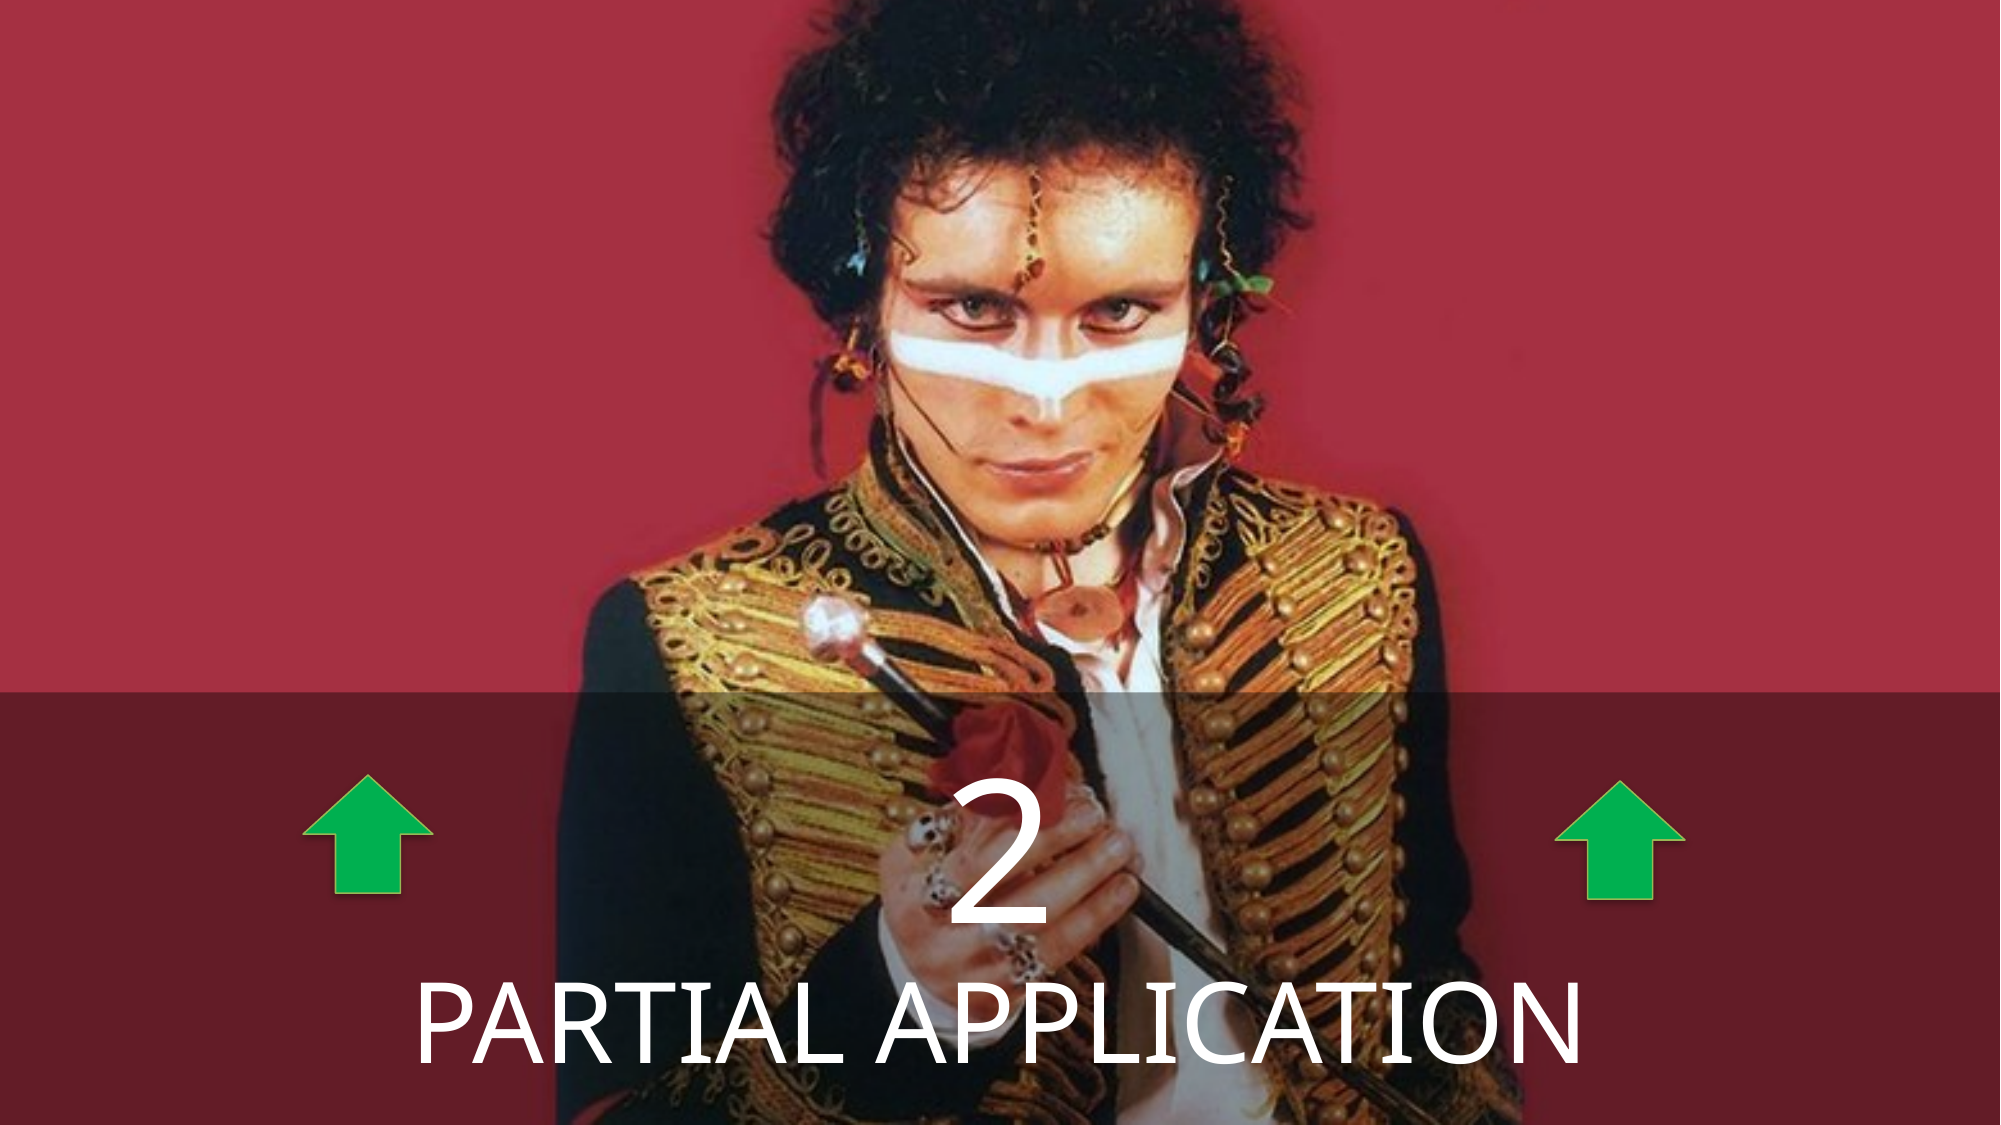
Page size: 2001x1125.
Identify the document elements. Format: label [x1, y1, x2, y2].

list [0, 0, 2000, 1125]
